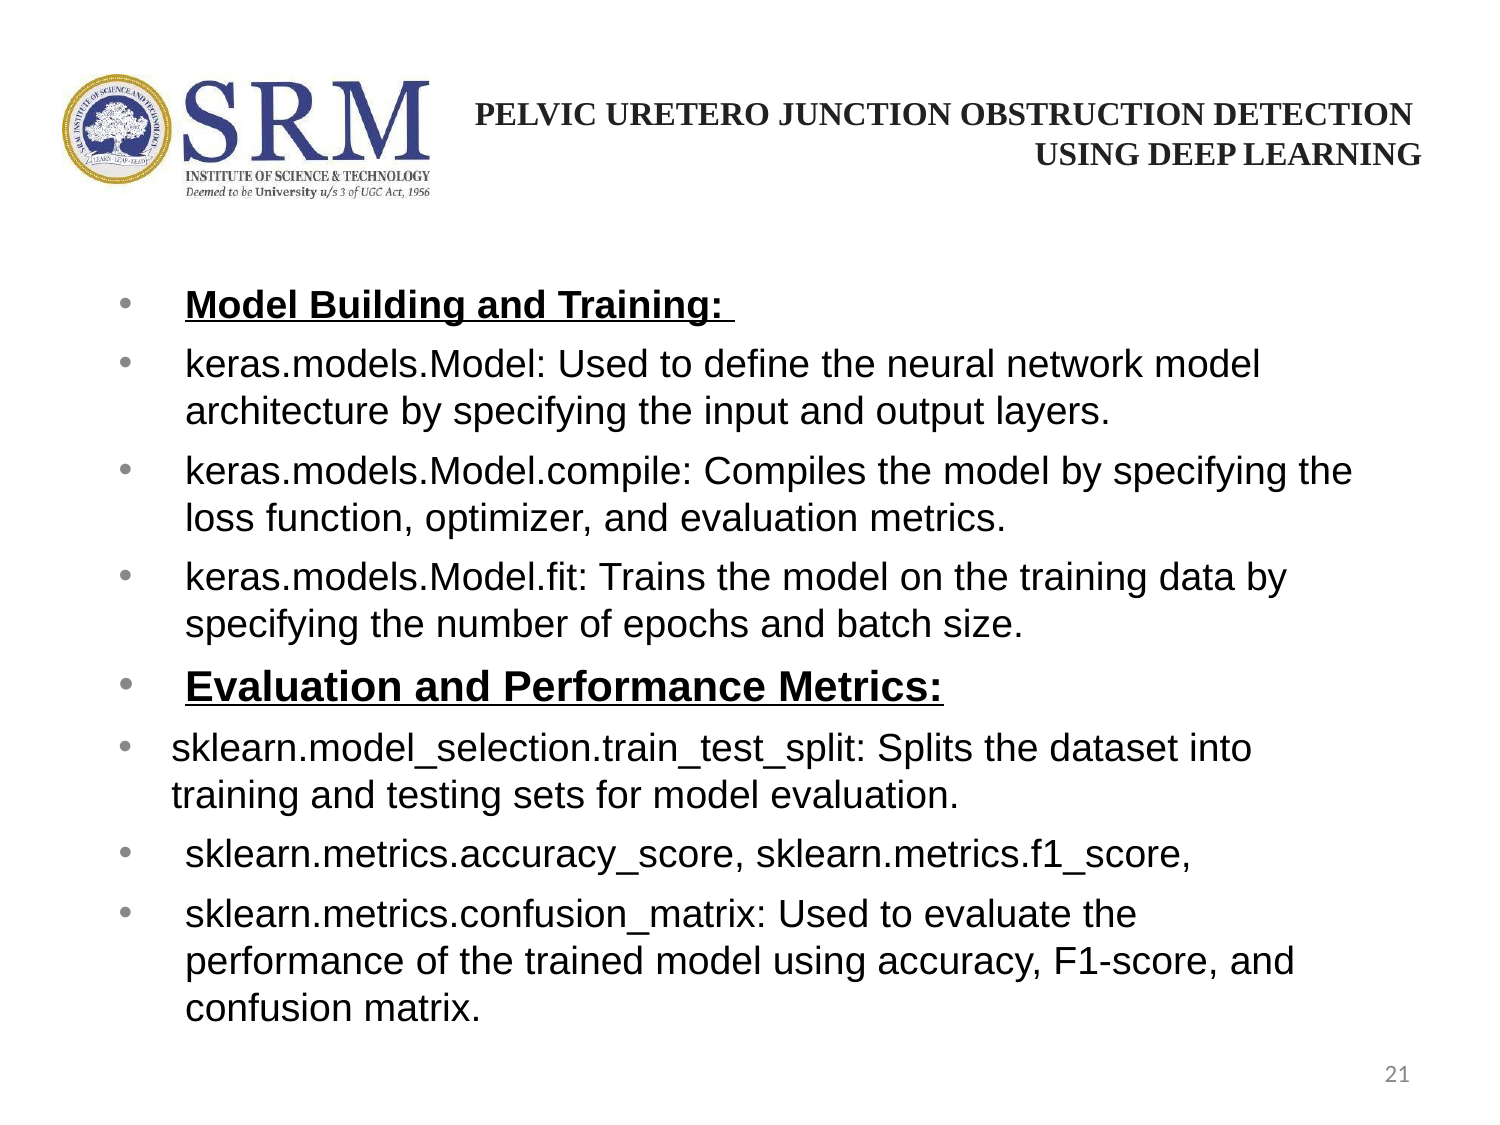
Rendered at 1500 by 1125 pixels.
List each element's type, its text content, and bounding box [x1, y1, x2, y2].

subtitle Model Building and Training: keras.models.Model: Used to define the neural network model architecture by specifying the input and output layers. keras.models.Model.compile: Compiles the model by specifying the loss function, optimizer, and evaluation metrics. keras.models.Model.fit: Trains the model on the training data by specifying the number of epochs and batch size. Evaluation and Performance Metrics: sklearn.model_selection.train_test_split: Splits the dataset into training and testing sets for model evaluation. sklearn.metrics.accuracy_score, sklearn.metrics.f1_score, sklearn.metrics.confusion_matrix: Used to evaluate the performance of the trained model using accuracy, F1-score, and confusion matrix. [99, 271, 1375, 1043]
slide_number 21 [1074, 1042, 1425, 1103]
picture [62, 74, 430, 200]
title PELVIC URETERO JUNCTION OBSTRUCTION DETECTION USING DEEP LEARNING [162, 22, 1438, 242]
